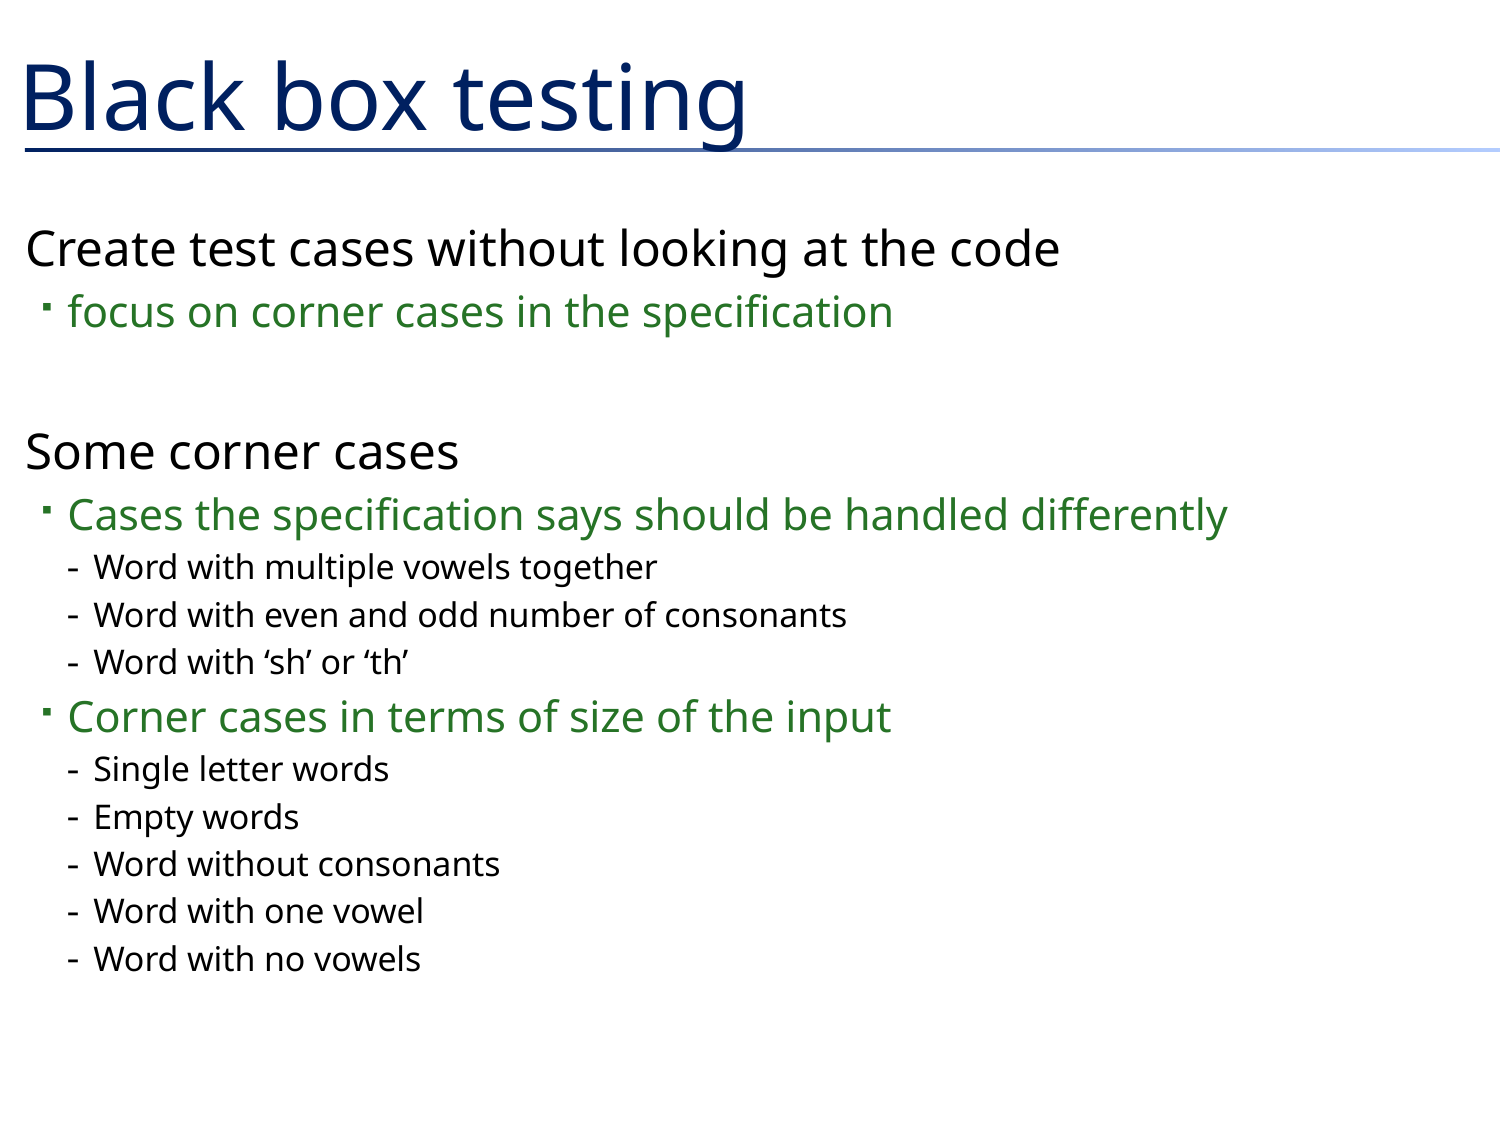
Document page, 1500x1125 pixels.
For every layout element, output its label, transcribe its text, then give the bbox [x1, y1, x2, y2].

title Black box testing [3, 0, 1429, 188]
list Create test cases without looking at the code focus on corner cases in the specification Some corner cases Cases the specification says should be handled differently Word with multiple vowels together Word with even and odd number of consonants Word with ‘sh’ or ‘th’ Corner cases in terms of size of the input Single letter words Empty words Word without consonants Word with one vowel Word with no vowels [0, 209, 1475, 990]
